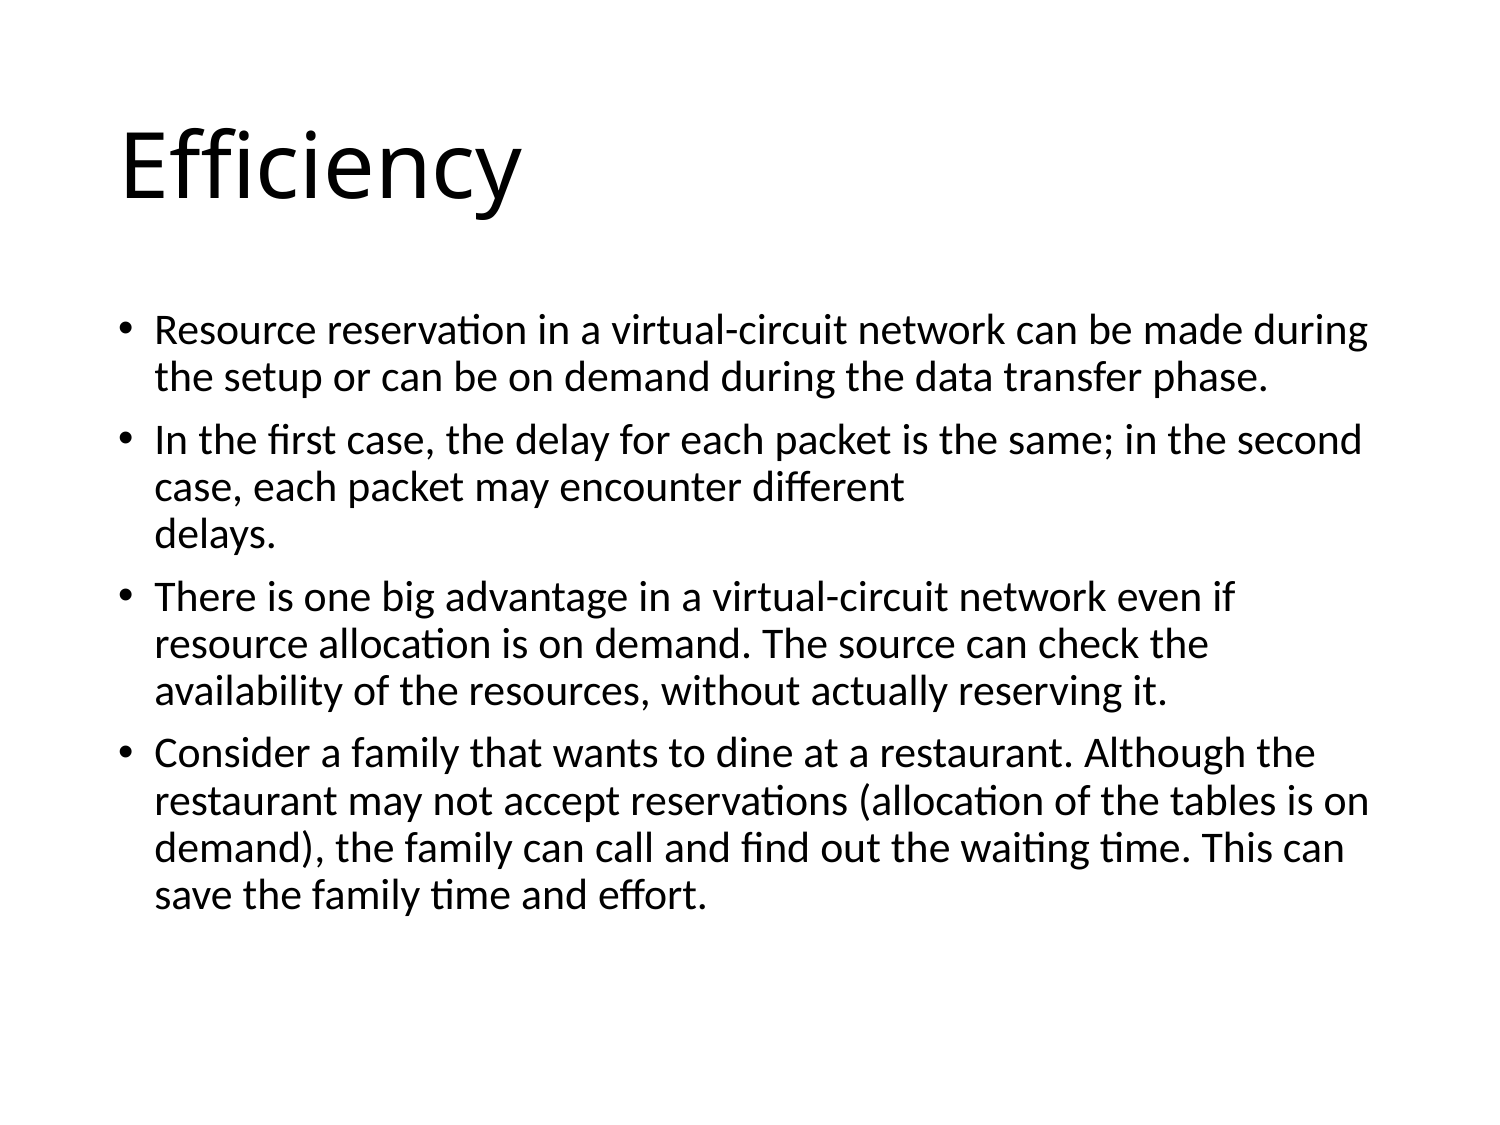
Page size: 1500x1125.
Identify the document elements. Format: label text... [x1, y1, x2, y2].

list Resource reservation in a virtual-circuit network can be made during the setup or can be on demand during the data transfer phase. In the first case, the delay for each packet is the same; in the second case, each packet may encounter different delays. There is one big advantage in a virtual-circuit network even if resource allocation is on demand. The source can check the availability of the resources, without actually reserving it. Consider a family that wants to dine at a restaurant. Although the restaurant may not accept reservations (allocation of the tables is on demand), the family can call and find out the waiting time. This can save the family time and effort. [103, 299, 1397, 1014]
title Efficiency [103, 59, 1397, 278]
